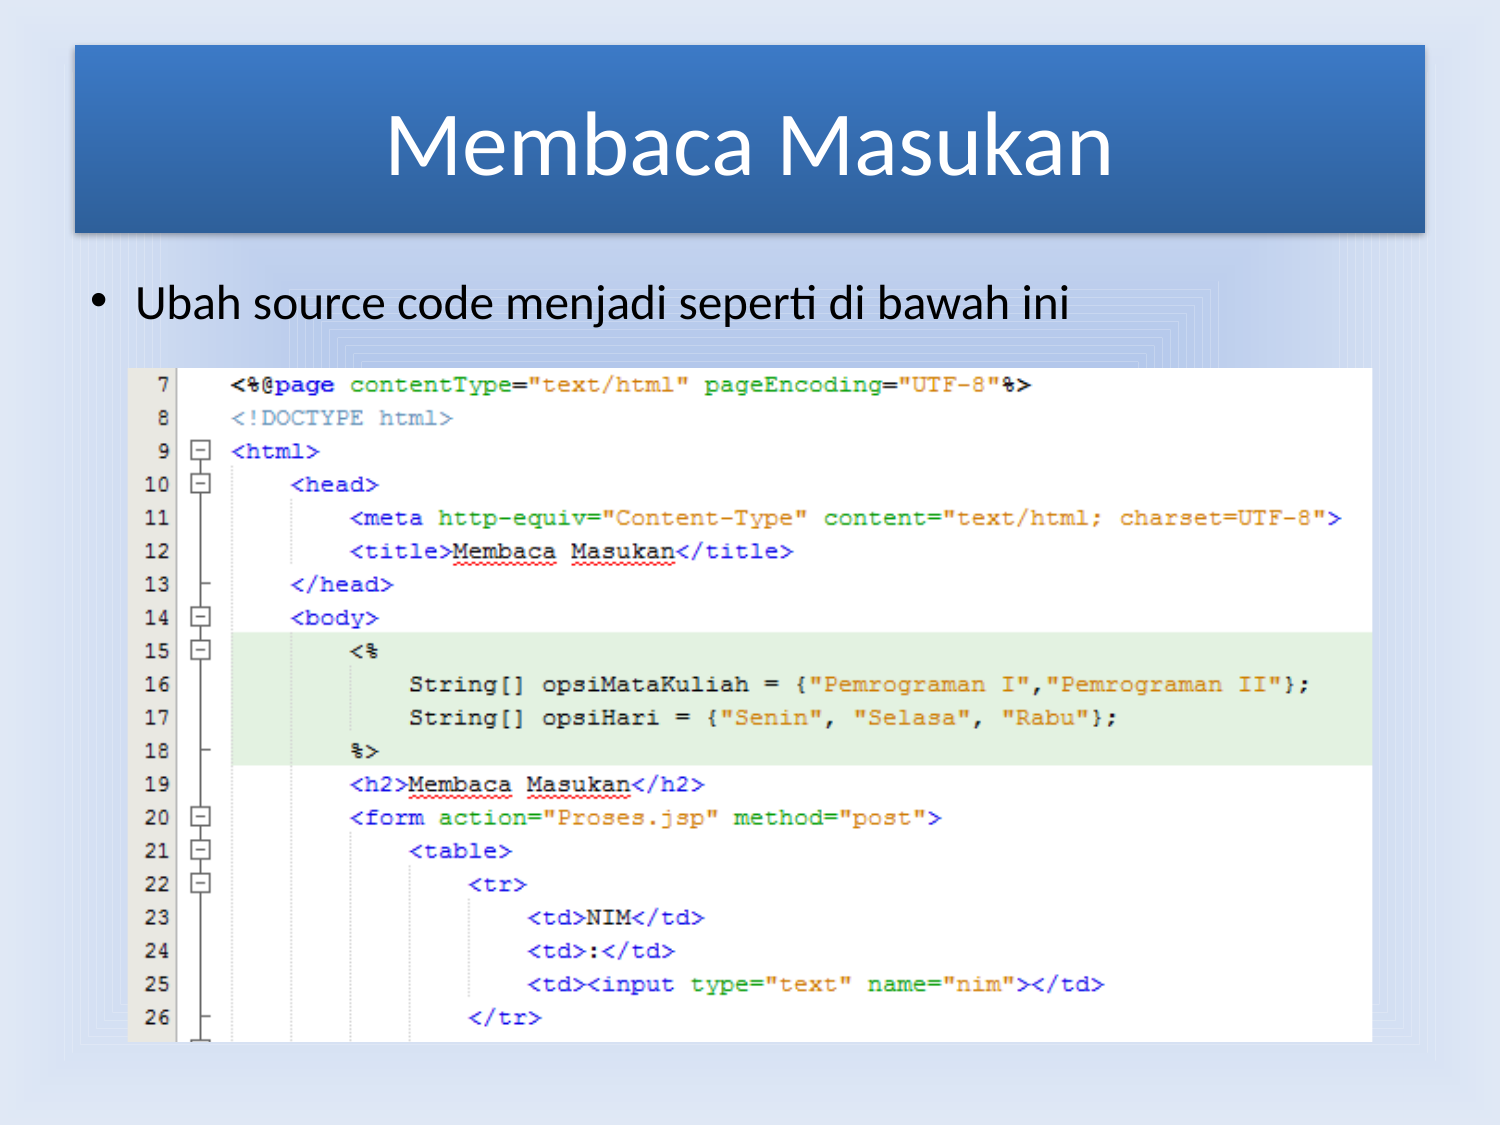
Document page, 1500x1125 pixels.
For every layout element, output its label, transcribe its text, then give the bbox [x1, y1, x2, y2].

title Membaca Masukan [75, 45, 1425, 233]
list Ubah source code menjadi seperti di bawah ini [75, 262, 1425, 339]
picture [127, 367, 1373, 1042]
